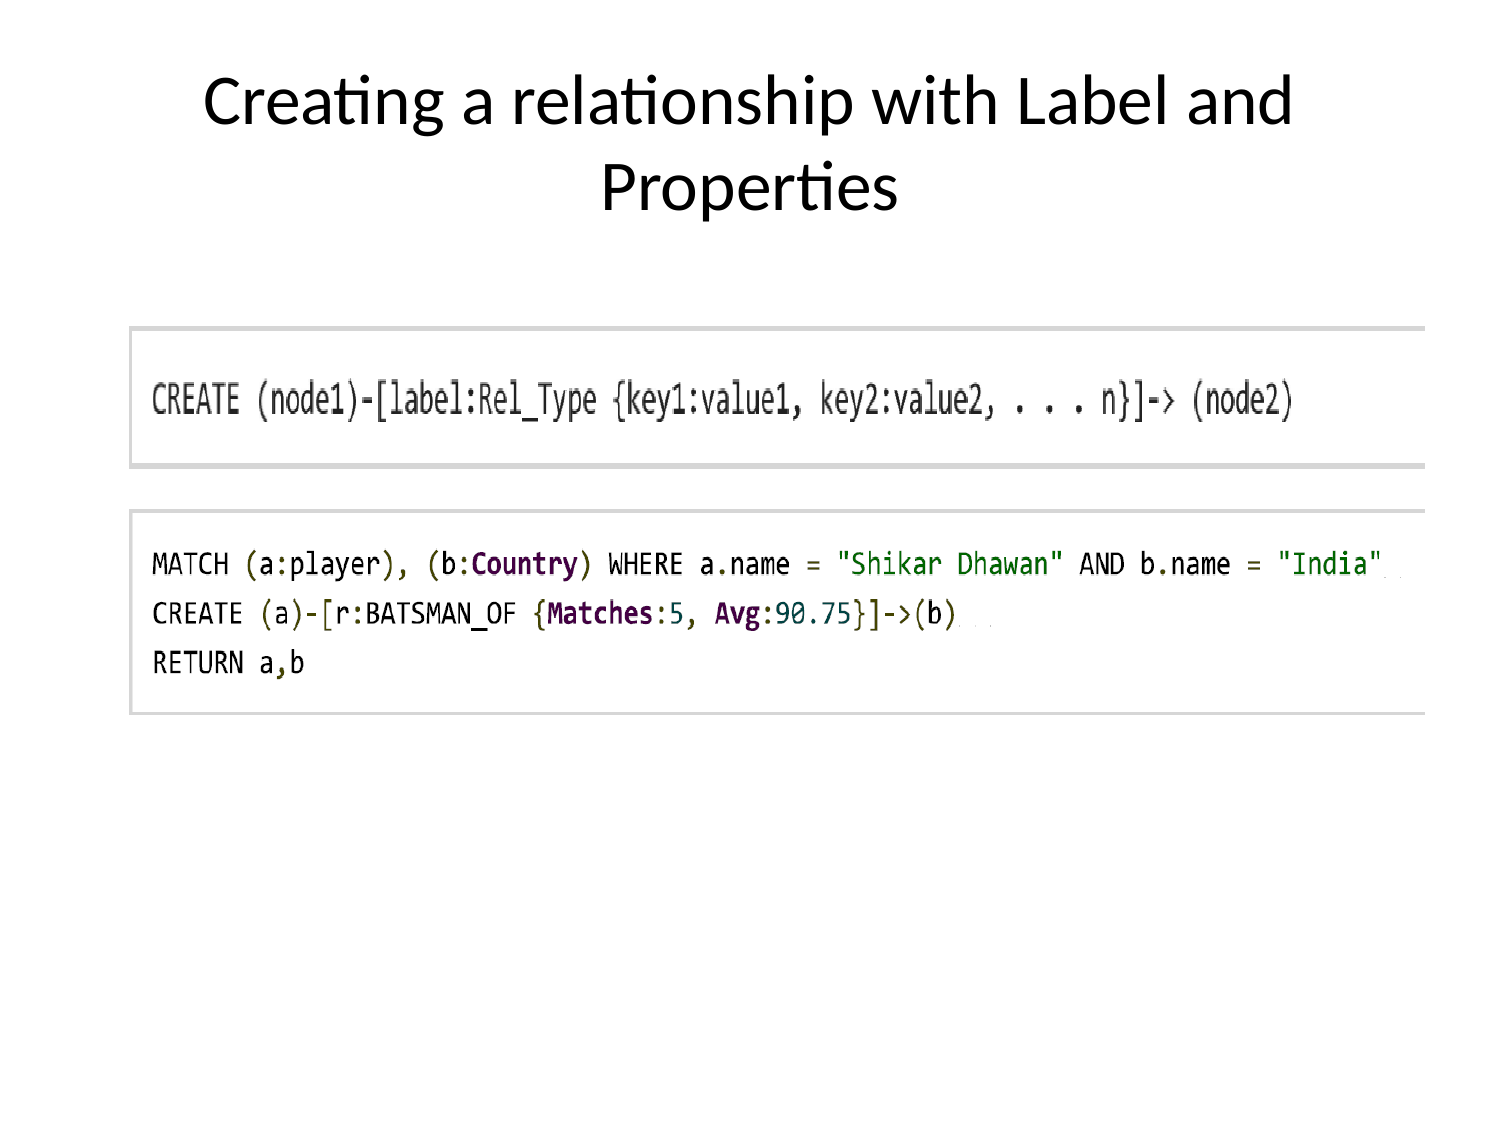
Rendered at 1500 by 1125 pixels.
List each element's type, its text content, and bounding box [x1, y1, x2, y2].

picture [123, 507, 1426, 729]
title Creating a relationship with Label and Properties [75, 45, 1425, 233]
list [123, 325, 1426, 504]
